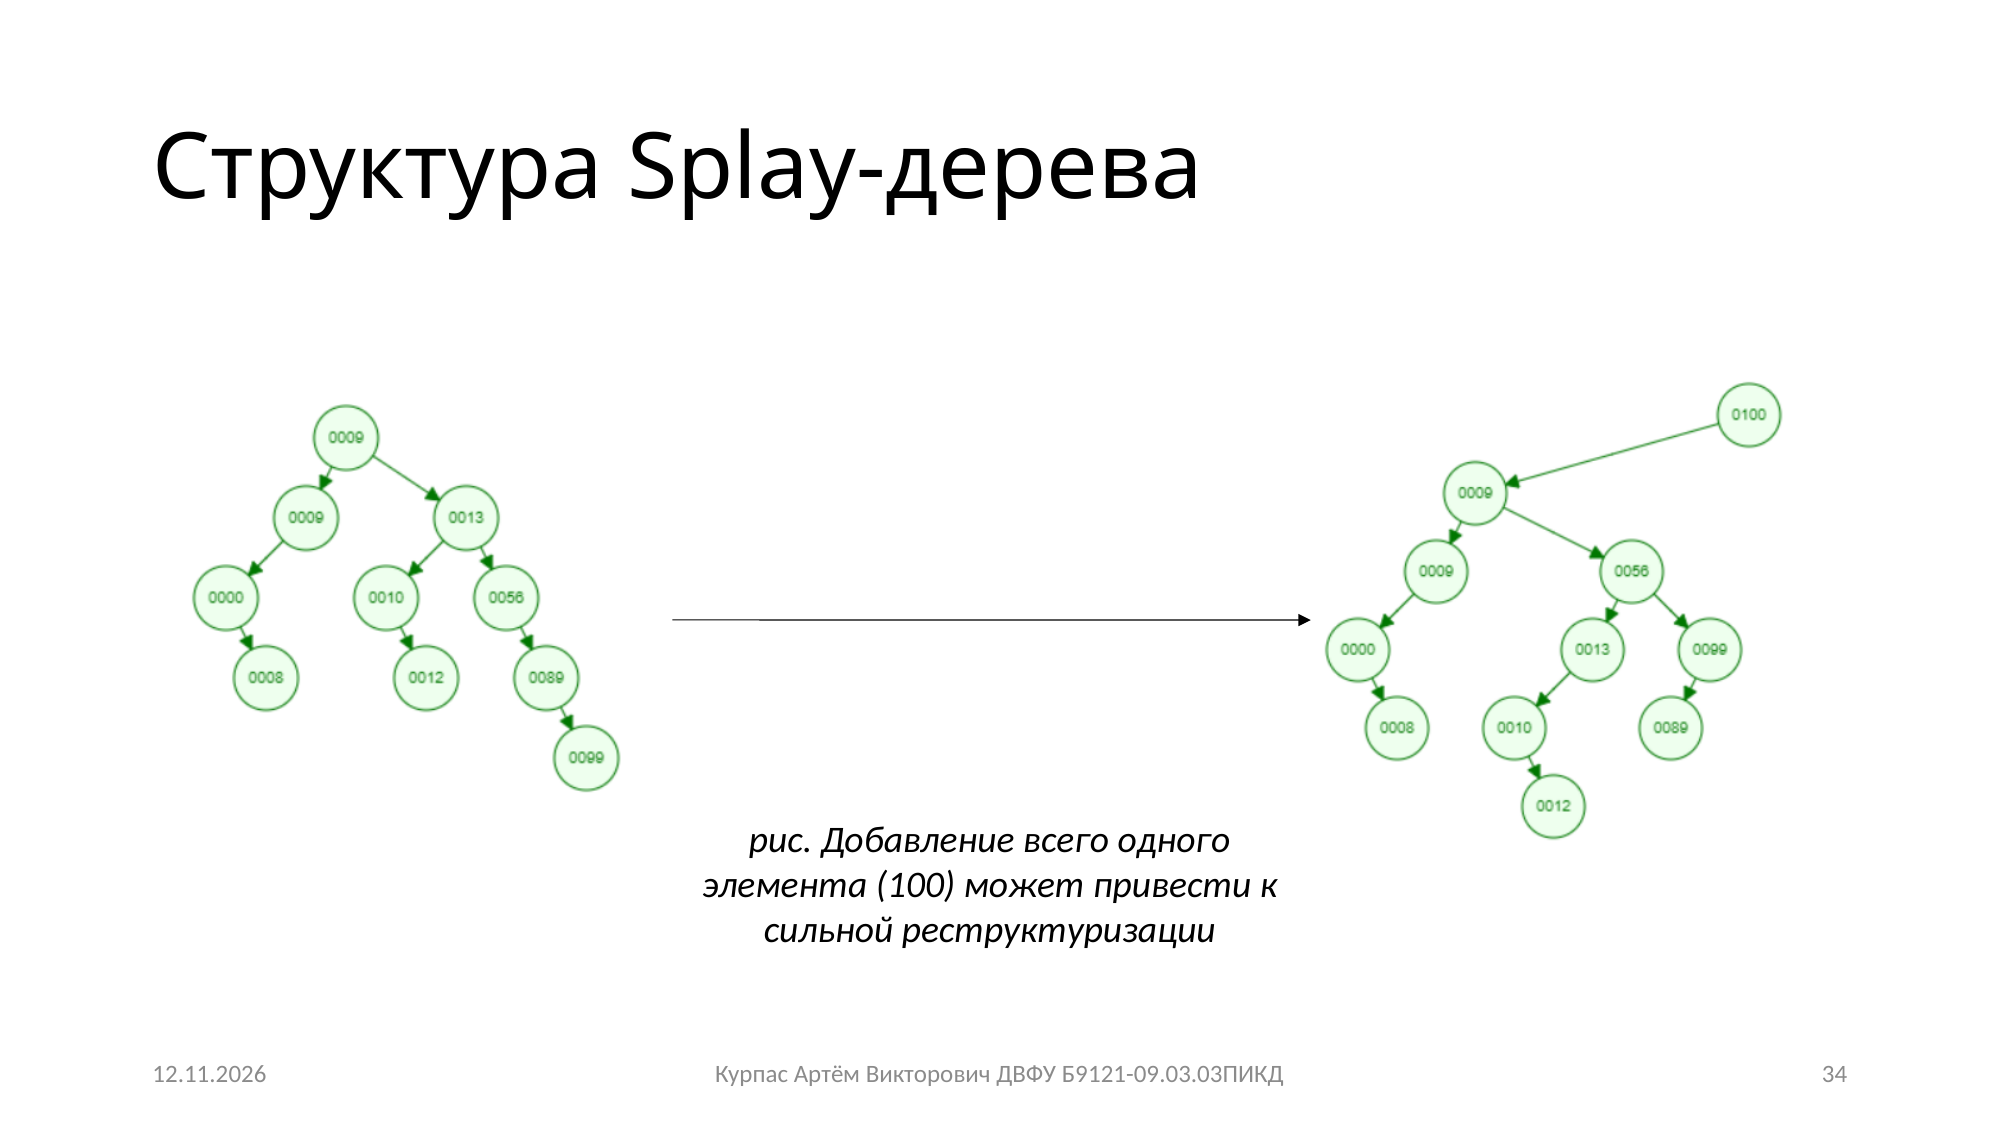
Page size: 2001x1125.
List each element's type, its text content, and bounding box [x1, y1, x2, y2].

slide_number 34 [1412, 1042, 1863, 1103]
title Структура Splay-дерева [137, 59, 1863, 278]
picture [1310, 357, 1863, 883]
text_box рис. Добавление всего одного элемента (100) может привести к сильной реструктуризации [652, 807, 1328, 958]
picture [131, 385, 673, 855]
footer Курпас Артём Викторович ДВФУ Б9121-09.03.03ПИКД [662, 1042, 1338, 1103]
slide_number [137, 1042, 588, 1103]
